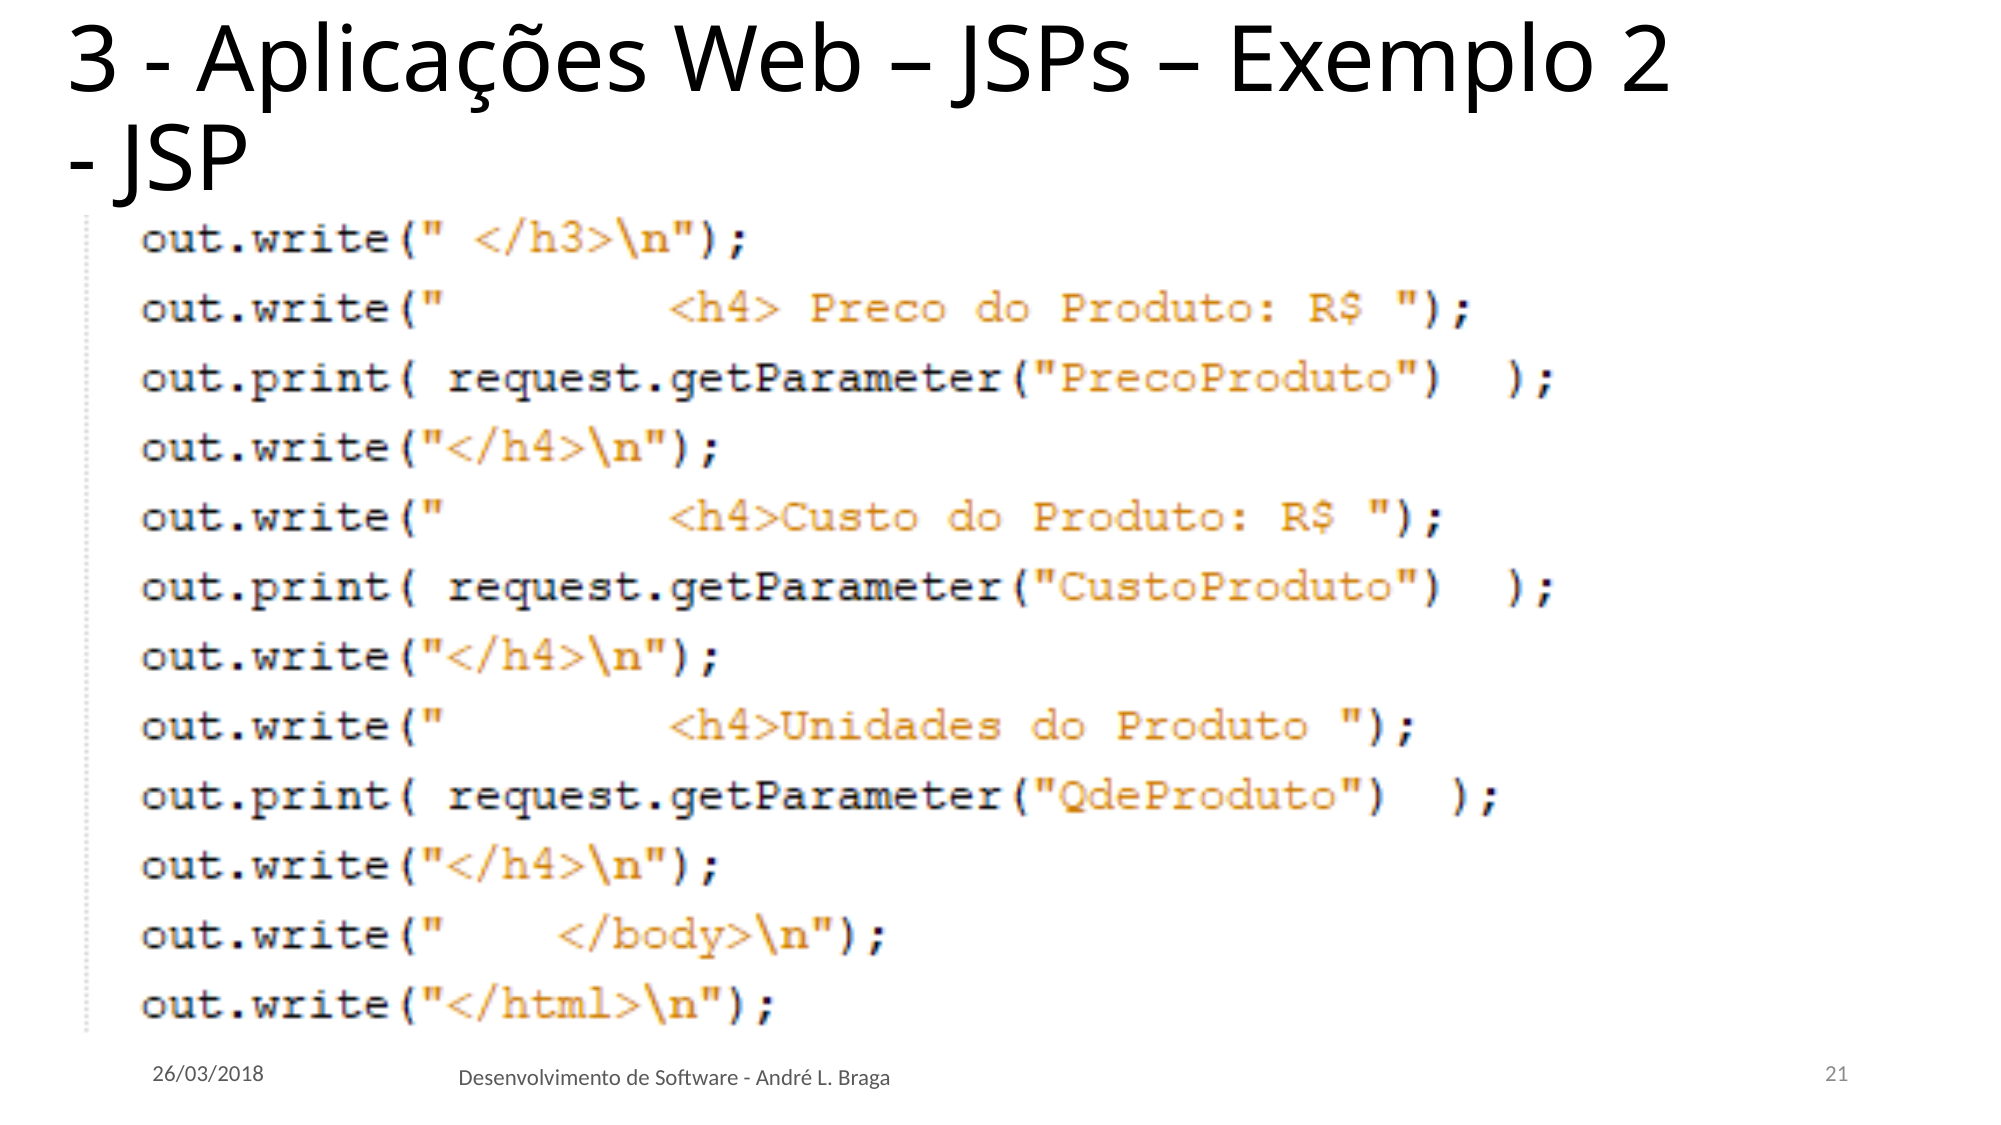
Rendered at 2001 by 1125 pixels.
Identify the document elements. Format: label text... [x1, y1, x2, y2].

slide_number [137, 1047, 588, 1103]
picture [79, 215, 1746, 1047]
footer Desenvolvimento de Software - André L. Braga [111, 1047, 1239, 1107]
slide_number 21 [1413, 1042, 1864, 1103]
title 3 - Aplicações Web – JSPs – Exemplo 2 - JSP [52, 22, 1691, 200]
